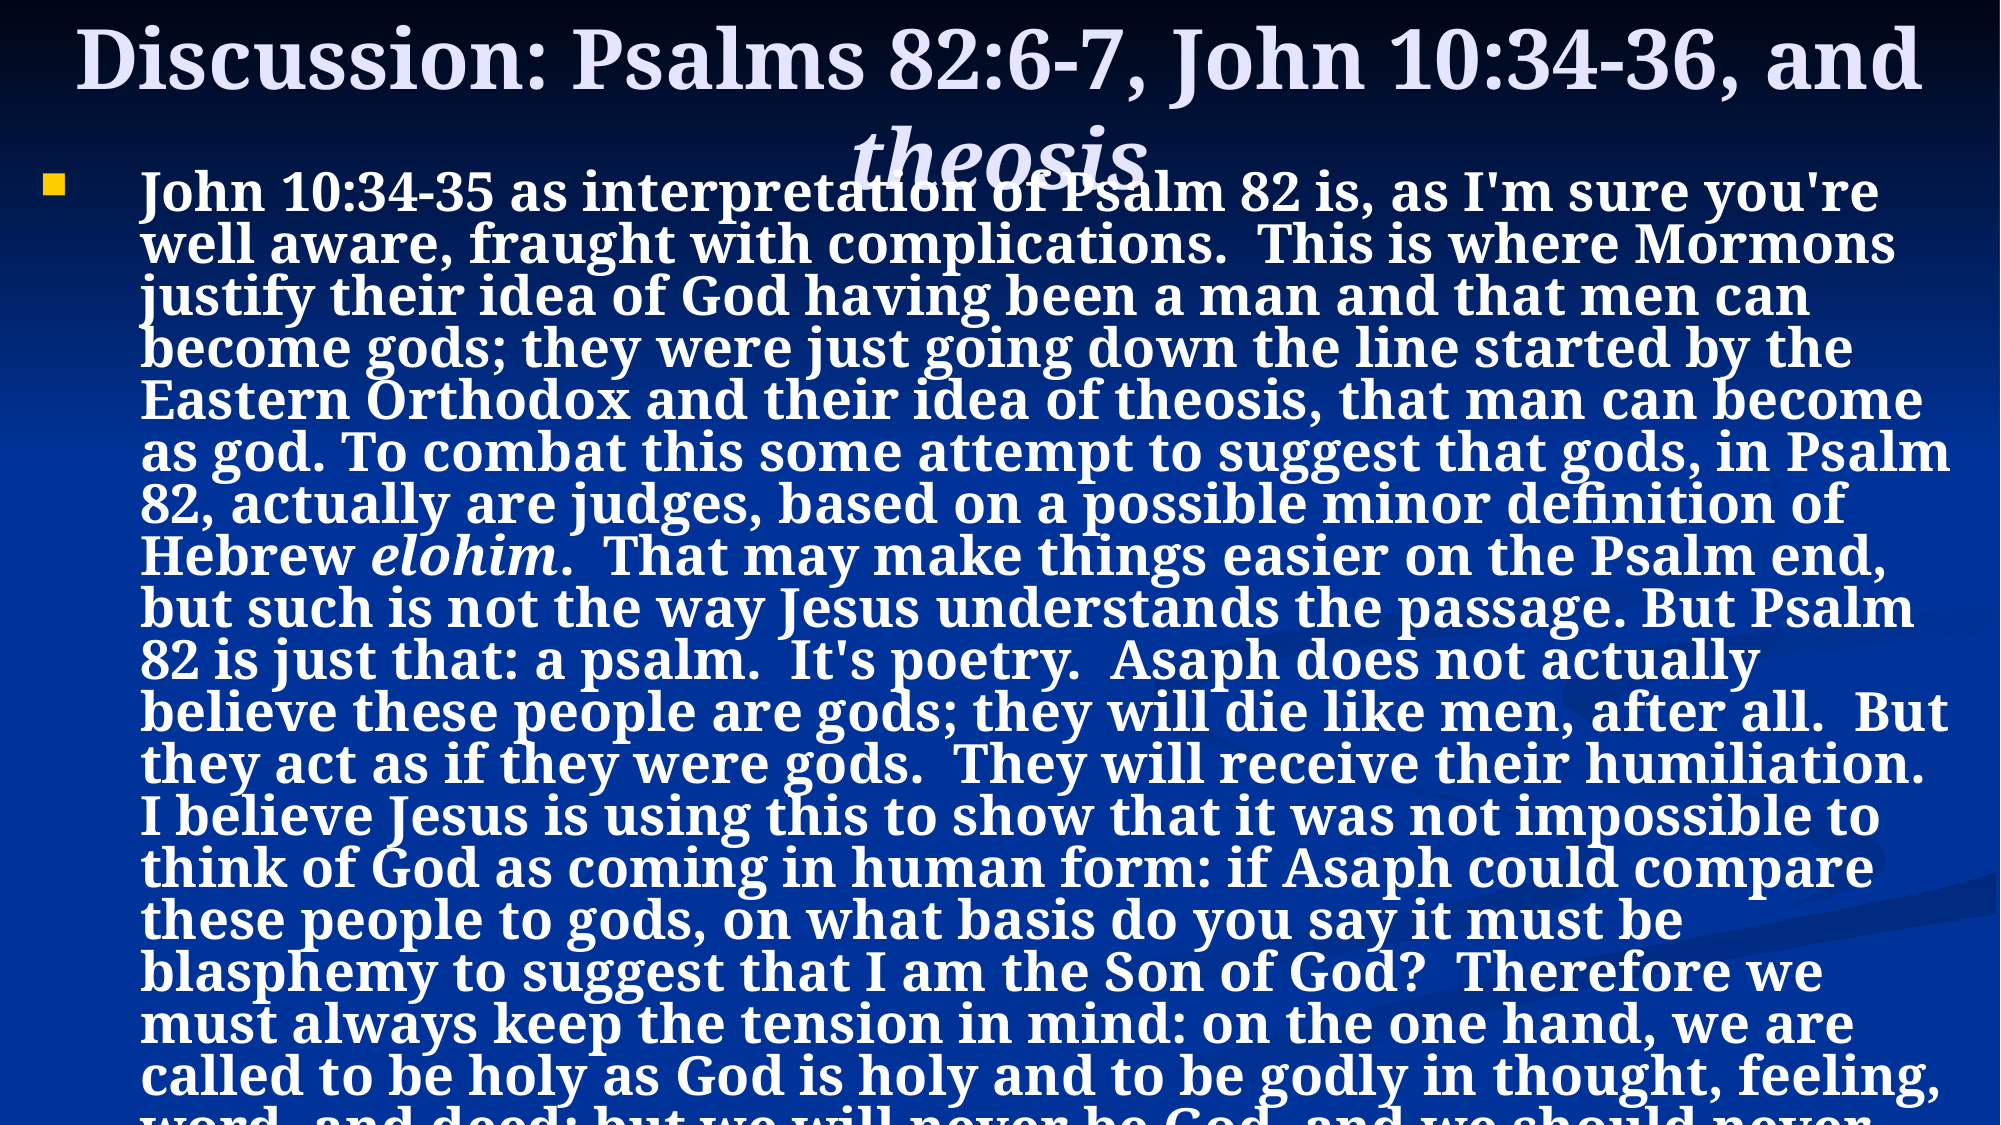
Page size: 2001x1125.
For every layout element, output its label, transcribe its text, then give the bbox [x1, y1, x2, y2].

title Discussion: Psalms 82:6-7, John 10:34-36, and theosis [24, 12, 1976, 162]
list John 10:34-35 as interpretation of Psalm 82 is, as I'm sure you're well aware, fraught with complications. This is where Mormons justify their idea of God having been a man and that men can become gods; they were just going down the line started by the Eastern Orthodox and their idea of theosis, that man can become as god. To combat this some attempt to suggest that gods, in Psalm 82, actually are judges, based on a possible minor definition of Hebrew elohim. That may make things easier on the Psalm end, but such is not the way Jesus understands the passage. But Psalm 82 is just that: a psalm. It's poetry. Asaph does not actually believe these people are gods; they will die like men, after all. But they act as if they were gods. They will receive their humiliation. I believe Jesus is using this to show that it was not impossible to think of God as coming in human form: if Asaph could compare these people to gods, on what basis do you say it must be blasphemy to suggest that I am the Son of God? Therefore we must always keep the tension in mind: on the one hand, we are called to be holy as God is holy and to be godly in thought, feeling, word, and deed; but we will never be God, and we should never presume to be as God in our thinking, feeling, and acting.” -- Ethan Longhenry (personal correspondence) [24, 162, 1976, 1088]
